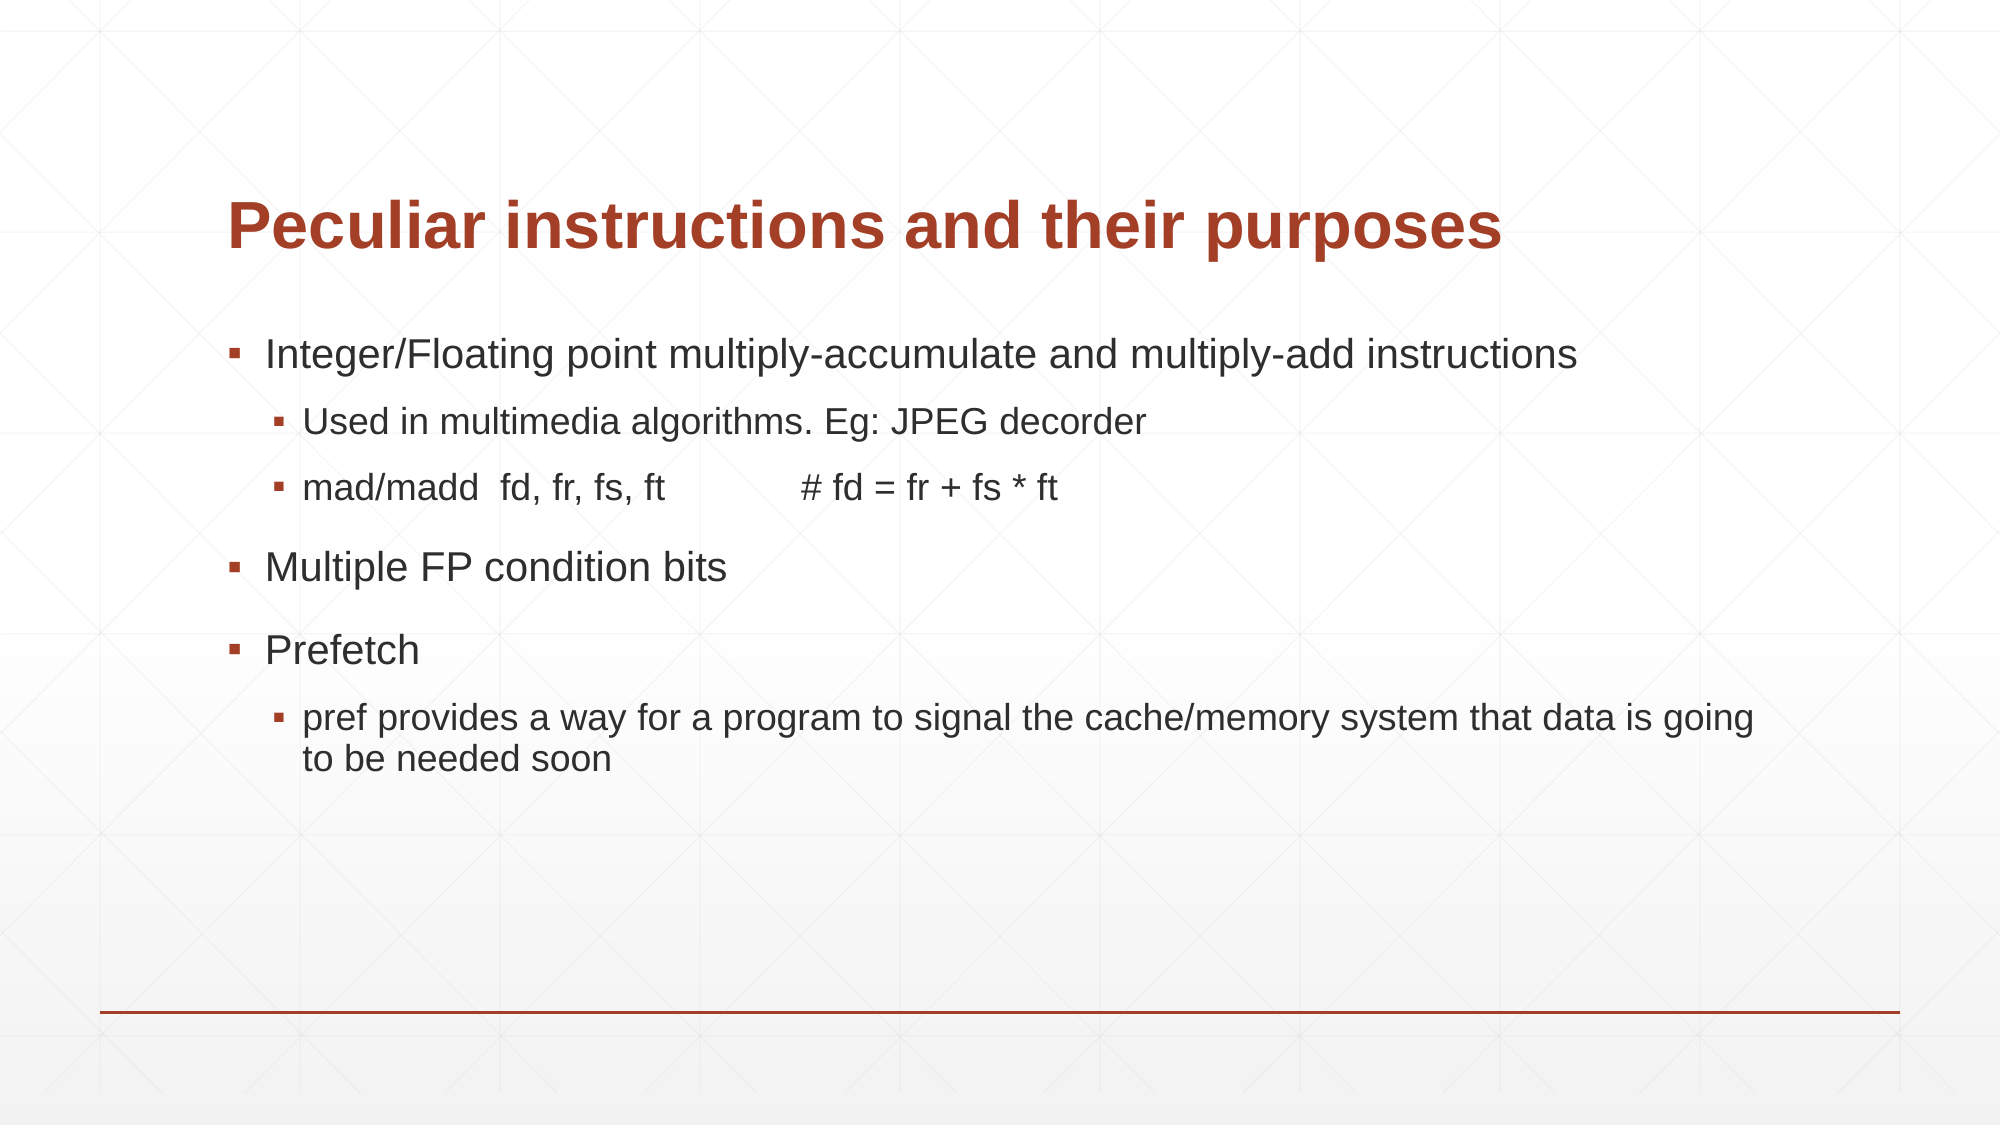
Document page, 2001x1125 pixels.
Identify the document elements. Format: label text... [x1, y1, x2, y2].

title Peculiar instructions and their purposes [212, 82, 1788, 271]
list Integer/Floating point multiply-accumulate and multiply-add instructions Used in multimedia algorithms. Eg: JPEG decorder mad/madd fd, fr, fs, ft # fd = fr + fs * ft Multiple FP condition bits Prefetch pref provides a way for a program to signal the cache/memory system that data is going to be needed soon [212, 324, 1788, 950]
